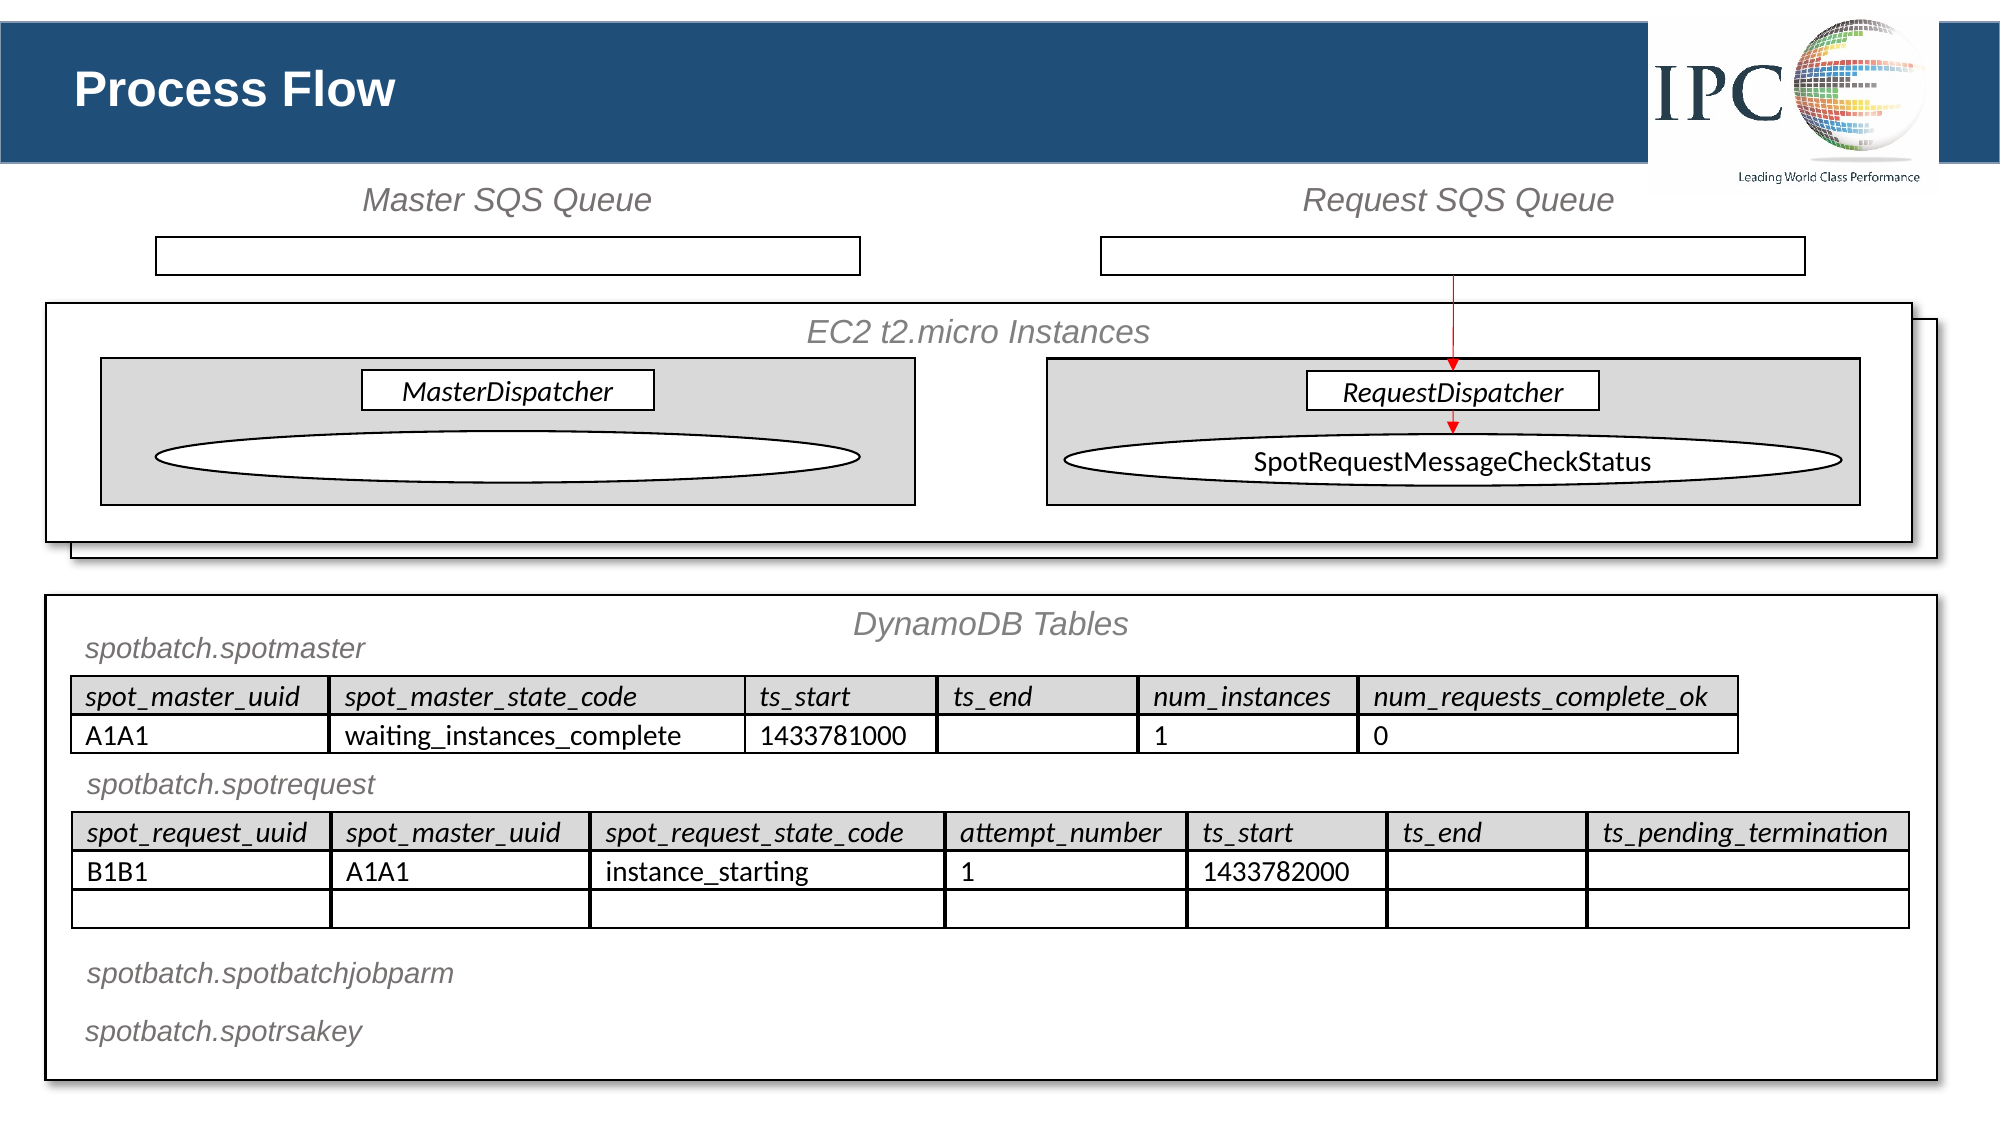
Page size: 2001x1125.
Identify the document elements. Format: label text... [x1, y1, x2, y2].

text_box 1433782000 [1187, 850, 1387, 889]
text_box Master SQS Queue [155, 170, 860, 226]
text_box 1 [1138, 714, 1358, 754]
text_box [1939, 21, 2000, 164]
text_box spotbatch.spotrequest [72, 758, 777, 808]
text_box ts_end [1387, 811, 1587, 850]
text_box A1A1 [70, 714, 329, 754]
text_box [331, 889, 590, 929]
text_box spot_master_uuid [331, 811, 590, 850]
text_box 1 [944, 850, 1187, 889]
text_box [1387, 889, 1587, 929]
text_box [590, 889, 944, 929]
text_box attempt_number [944, 811, 1187, 850]
text_box [71, 889, 331, 929]
text_box 1433781000 [744, 714, 937, 754]
text_box ts_start [1187, 811, 1387, 850]
text_box [155, 236, 861, 276]
text_box [1187, 889, 1387, 929]
text_box ts_start [744, 675, 937, 714]
text_box [0, 21, 1648, 164]
text_box ts_end [937, 675, 1138, 714]
text_box [1100, 236, 1806, 276]
text_box B1B1 [71, 850, 331, 889]
text_box [1387, 850, 1587, 889]
text_box Process Flow [58, 49, 1079, 125]
text_box [937, 714, 1138, 754]
text_box ts_pending_termination [1587, 811, 1910, 850]
text_box spotbatch.spotbatchjobparm [72, 947, 777, 997]
text_box A1A1 [331, 850, 590, 889]
text_box [944, 889, 1187, 929]
text_box spot_request_uuid [71, 811, 331, 850]
picture [1648, 15, 1939, 196]
text_box 0 [1358, 714, 1739, 754]
text_box spotbatch.spotmaster [70, 622, 775, 672]
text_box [45, 302, 1938, 559]
text_box spot_master_state_code [329, 675, 744, 714]
text_box num_instances [1138, 675, 1358, 714]
text_box instance_starting [590, 850, 944, 889]
text_box spot_master_uuid [70, 675, 329, 714]
text_box spotbatch.spotrsakey [70, 1004, 775, 1055]
text_box DynamoDB Tables [44, 594, 1938, 1081]
text_box Request SQS Queue [1106, 170, 1811, 226]
text_box waiting_instances_complete [329, 714, 744, 754]
text_box [1587, 889, 1910, 929]
text_box spot_request_state_code [590, 811, 944, 850]
text_box num_requests_complete_ok [1358, 675, 1739, 714]
text_box [1587, 850, 1910, 889]
